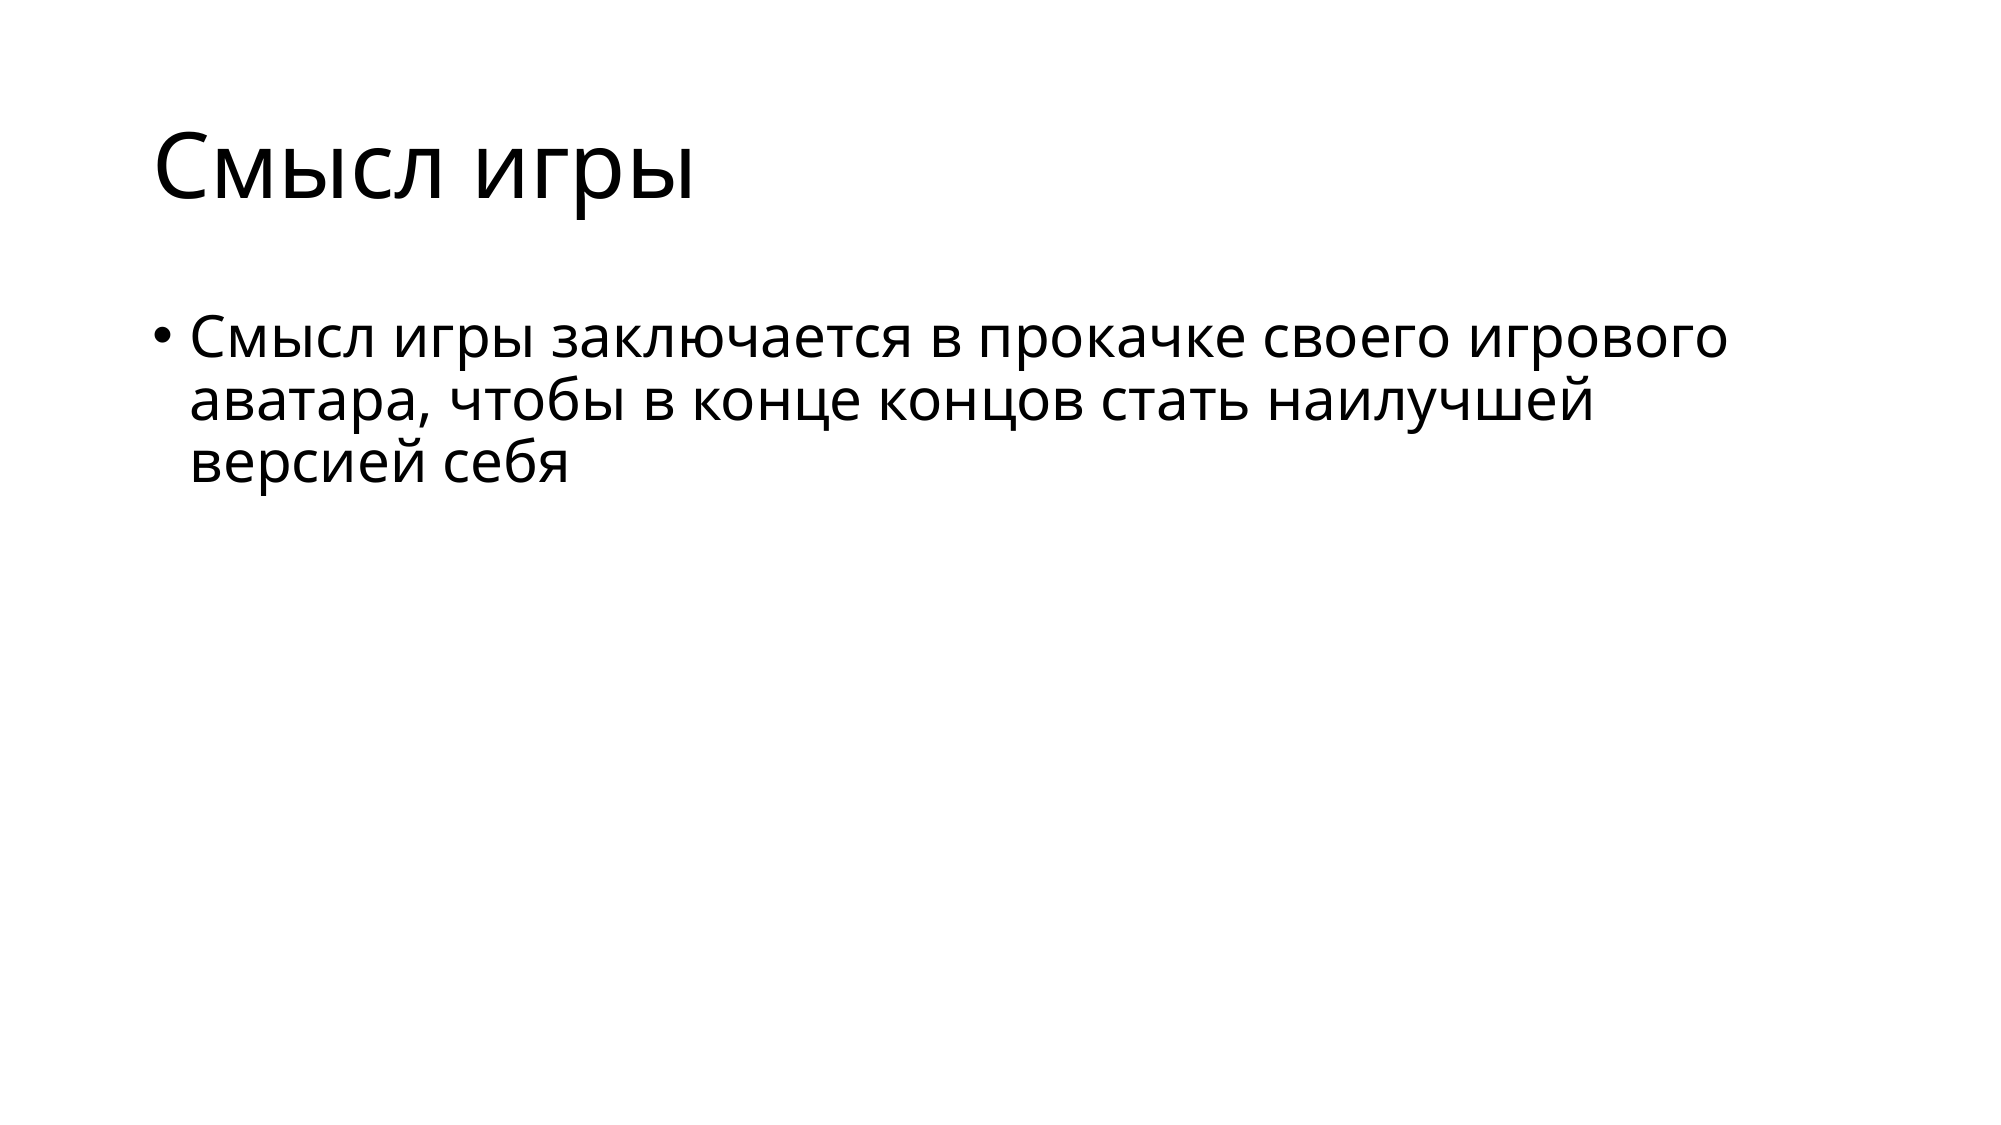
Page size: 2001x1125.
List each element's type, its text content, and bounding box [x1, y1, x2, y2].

list Смысл игры заключается в прокачке своего игрового аватара, чтобы в конце концов стать наилучшей версией себя [137, 299, 1863, 1014]
title Смысл игры [137, 59, 1863, 278]
